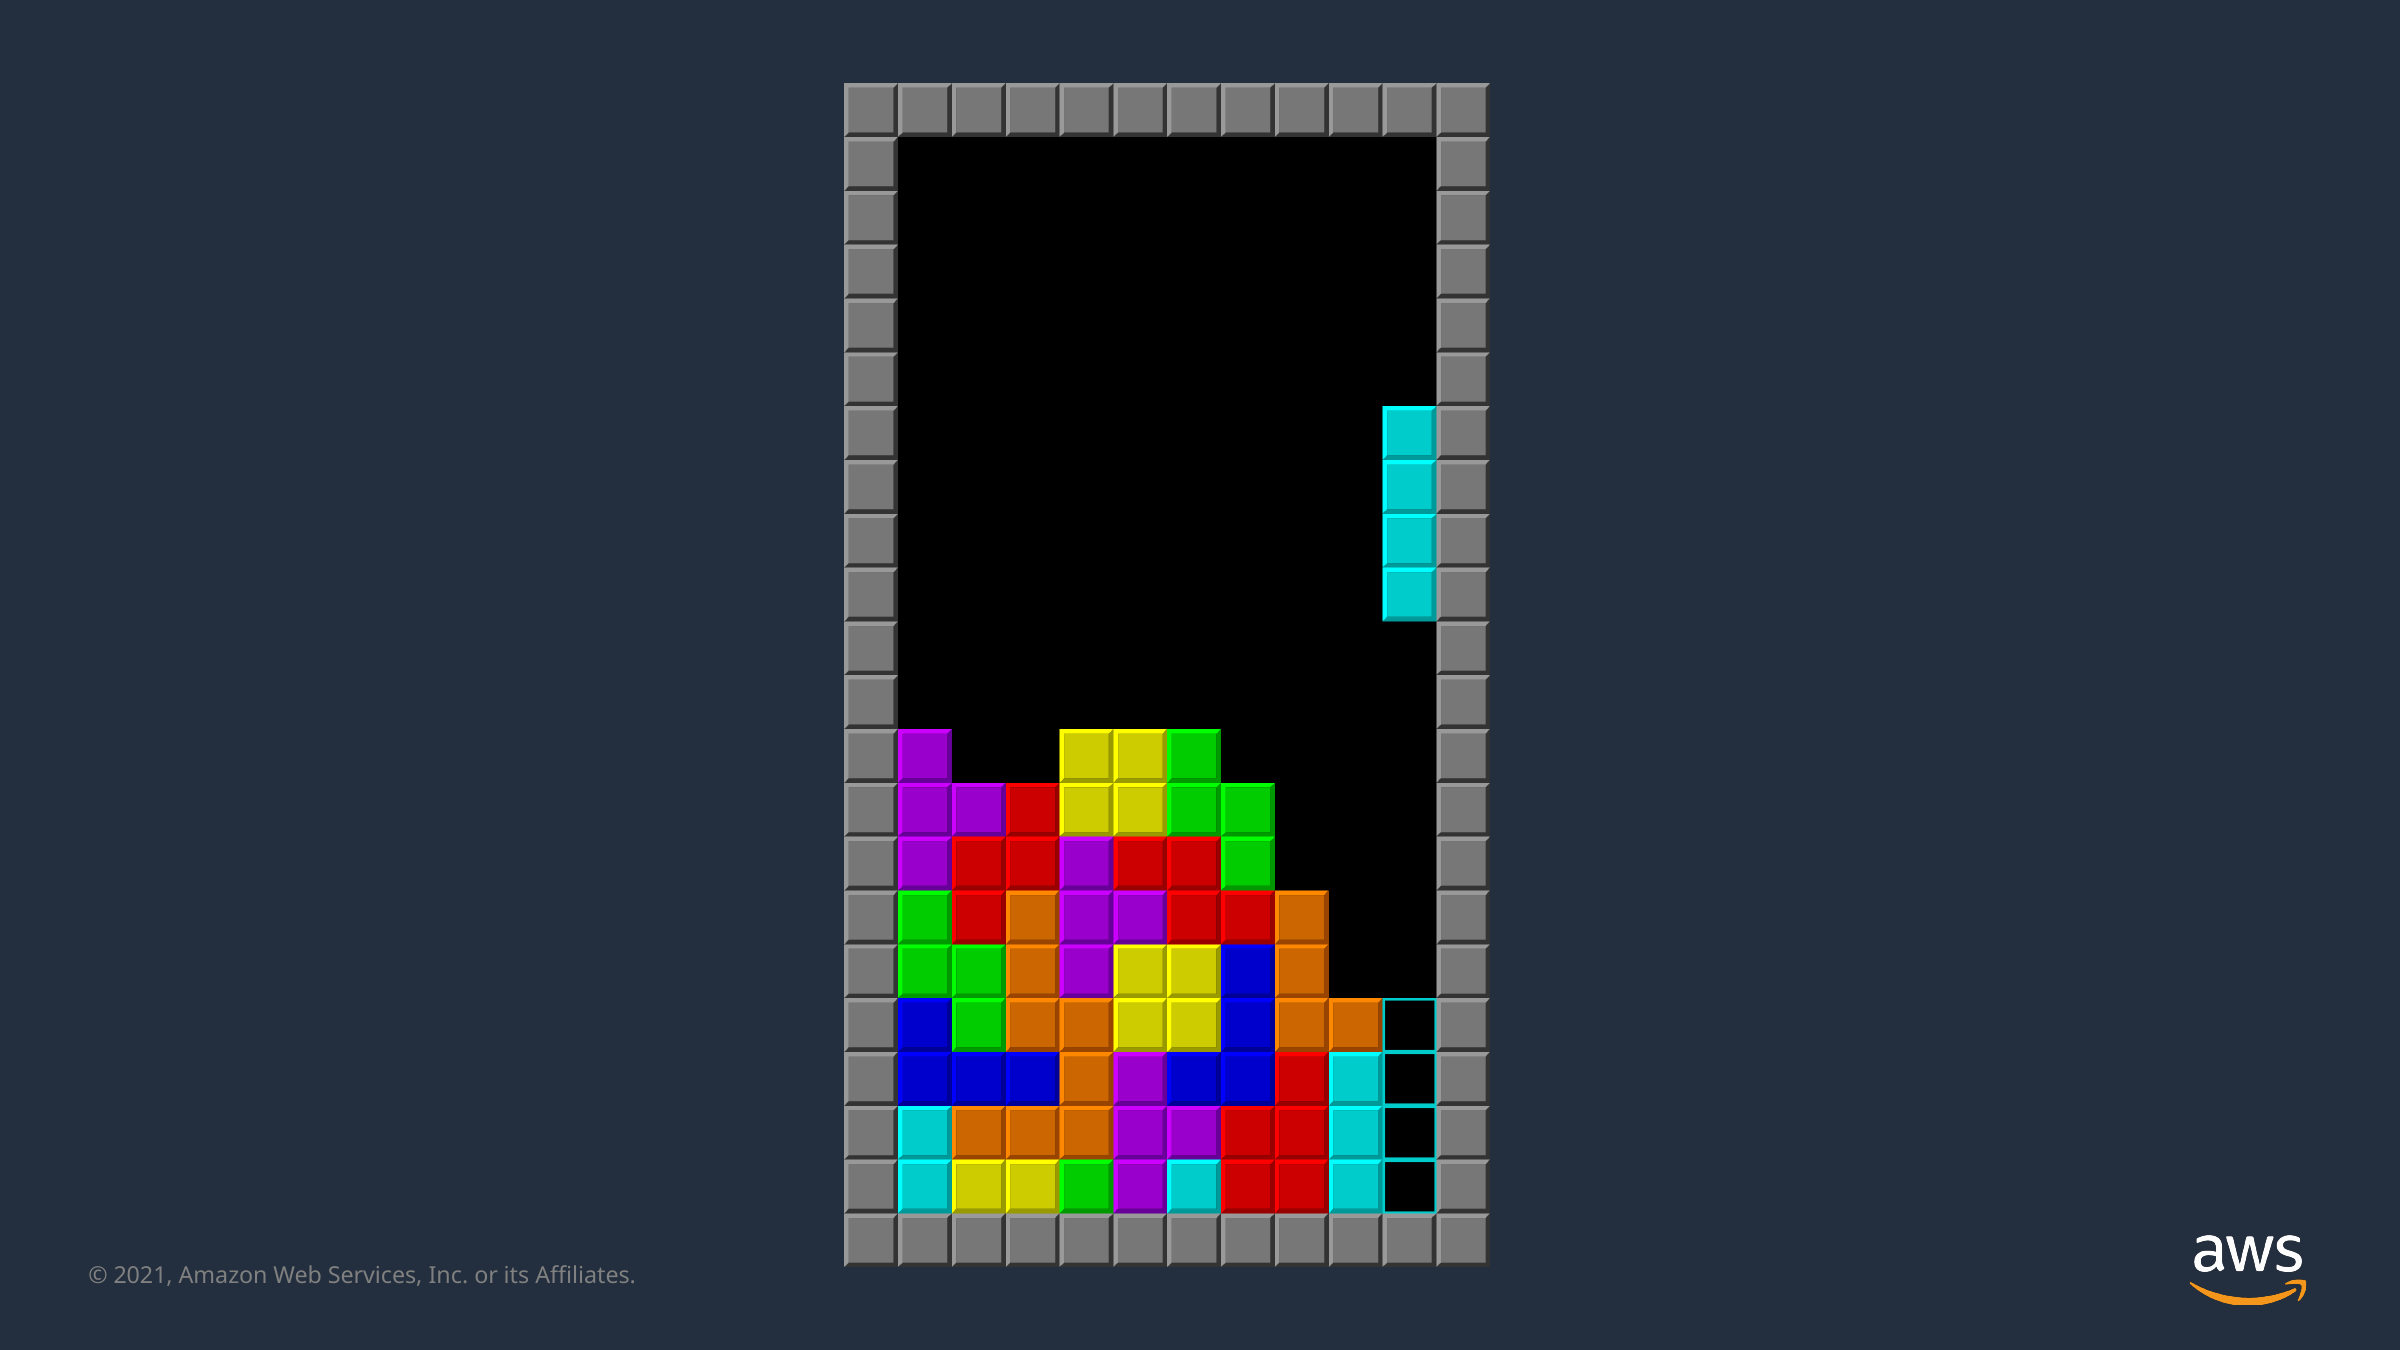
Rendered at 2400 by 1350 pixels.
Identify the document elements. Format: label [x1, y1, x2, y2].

picture [844, 83, 1491, 1267]
